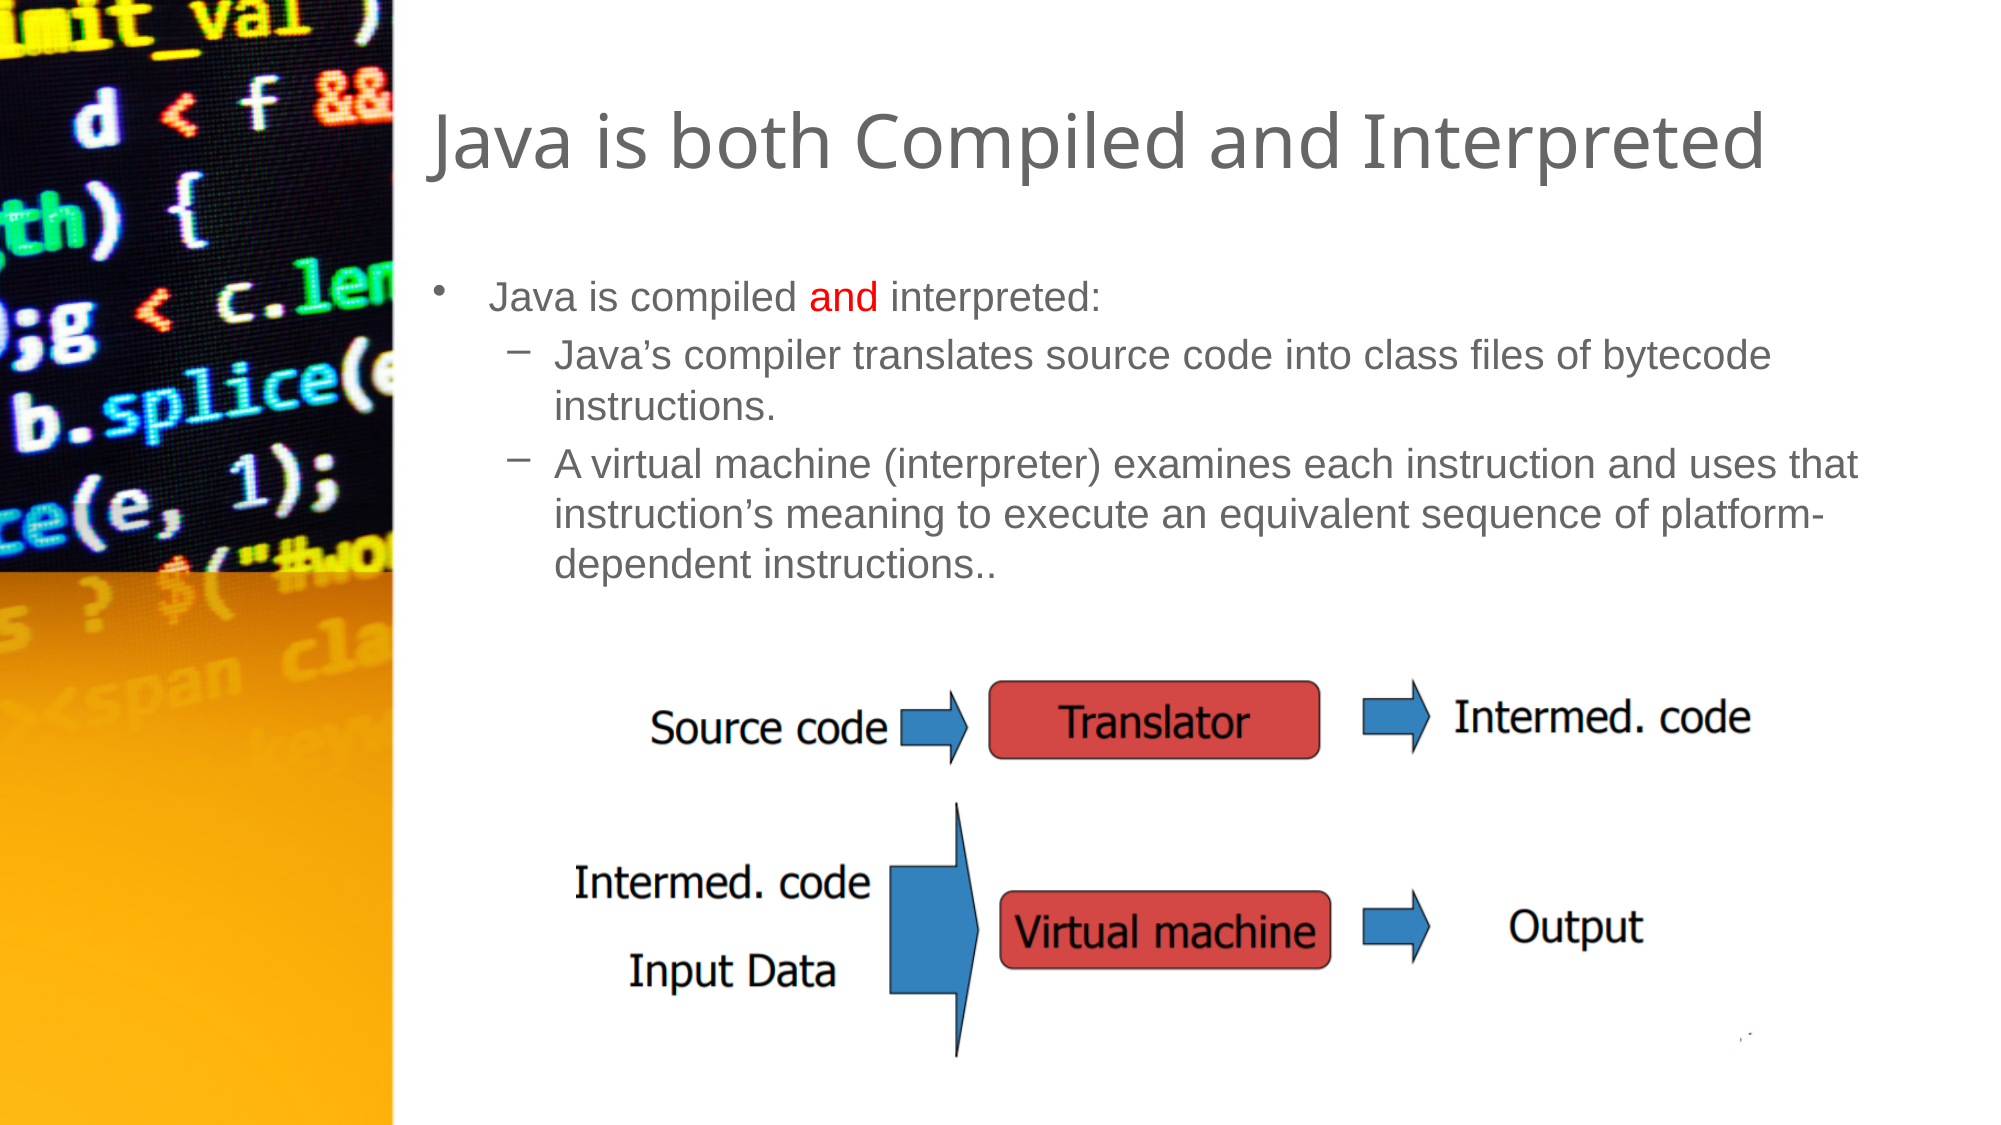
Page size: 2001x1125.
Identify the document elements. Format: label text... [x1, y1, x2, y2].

picture [0, 512, 14, 520]
title Java is both Compiled and Interpreted [417, 45, 1898, 233]
picture [0, 0, 2001, 1125]
list Java is compiled and interpreted: Java’s compiler translates source code into class files of bytecode instructions. A virtual machine (interpreter) examines each instruction and uses that instruction’s meaning to execute an equivalent sequence of platform-dependent instructions.. [417, 262, 1900, 1005]
